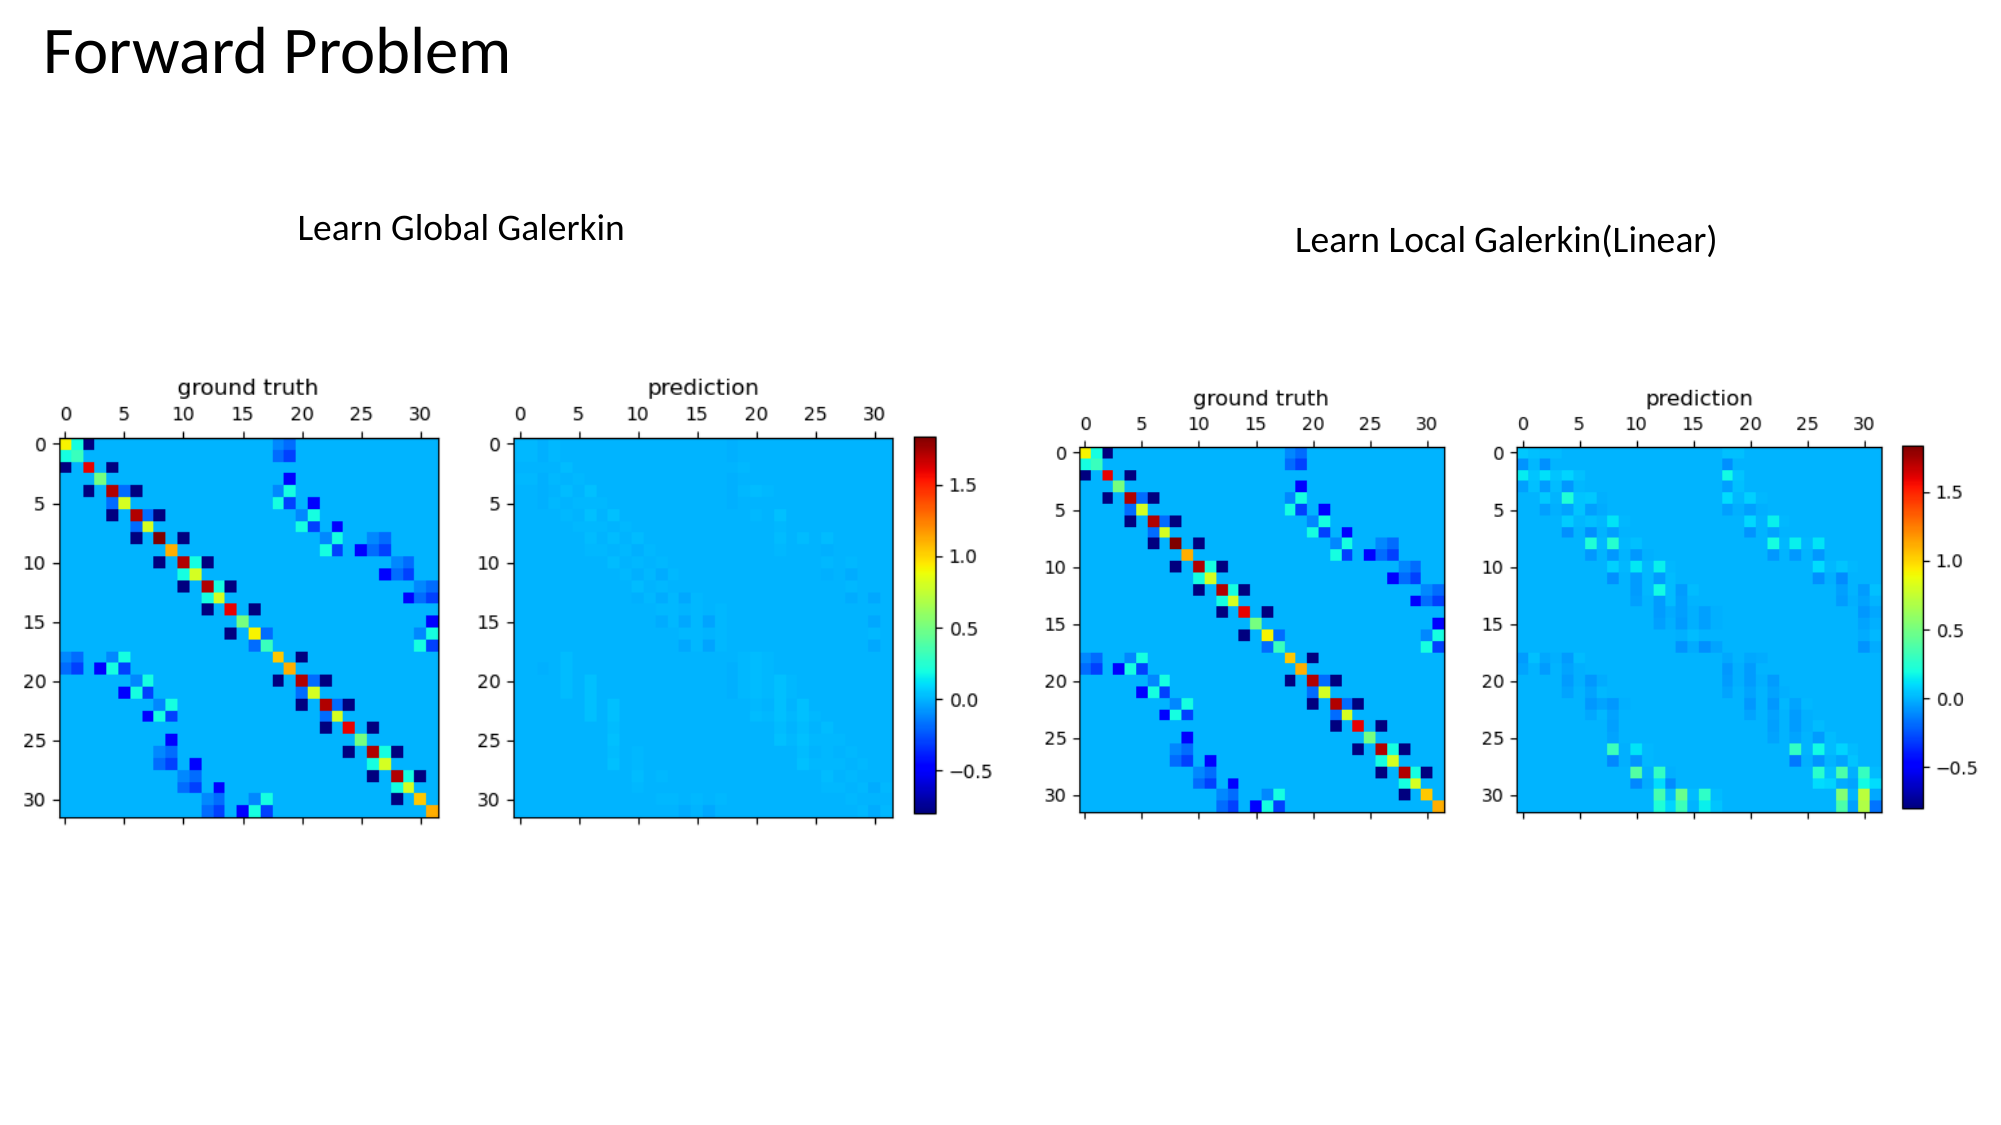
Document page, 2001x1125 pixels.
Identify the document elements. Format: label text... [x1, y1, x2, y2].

text_box Forward Problem [29, 0, 604, 95]
picture [0, 356, 1985, 894]
text_box Learn Global Galerkin [282, 196, 894, 256]
text_box Learn Local Galerkin(Linear) [1280, 207, 1892, 268]
